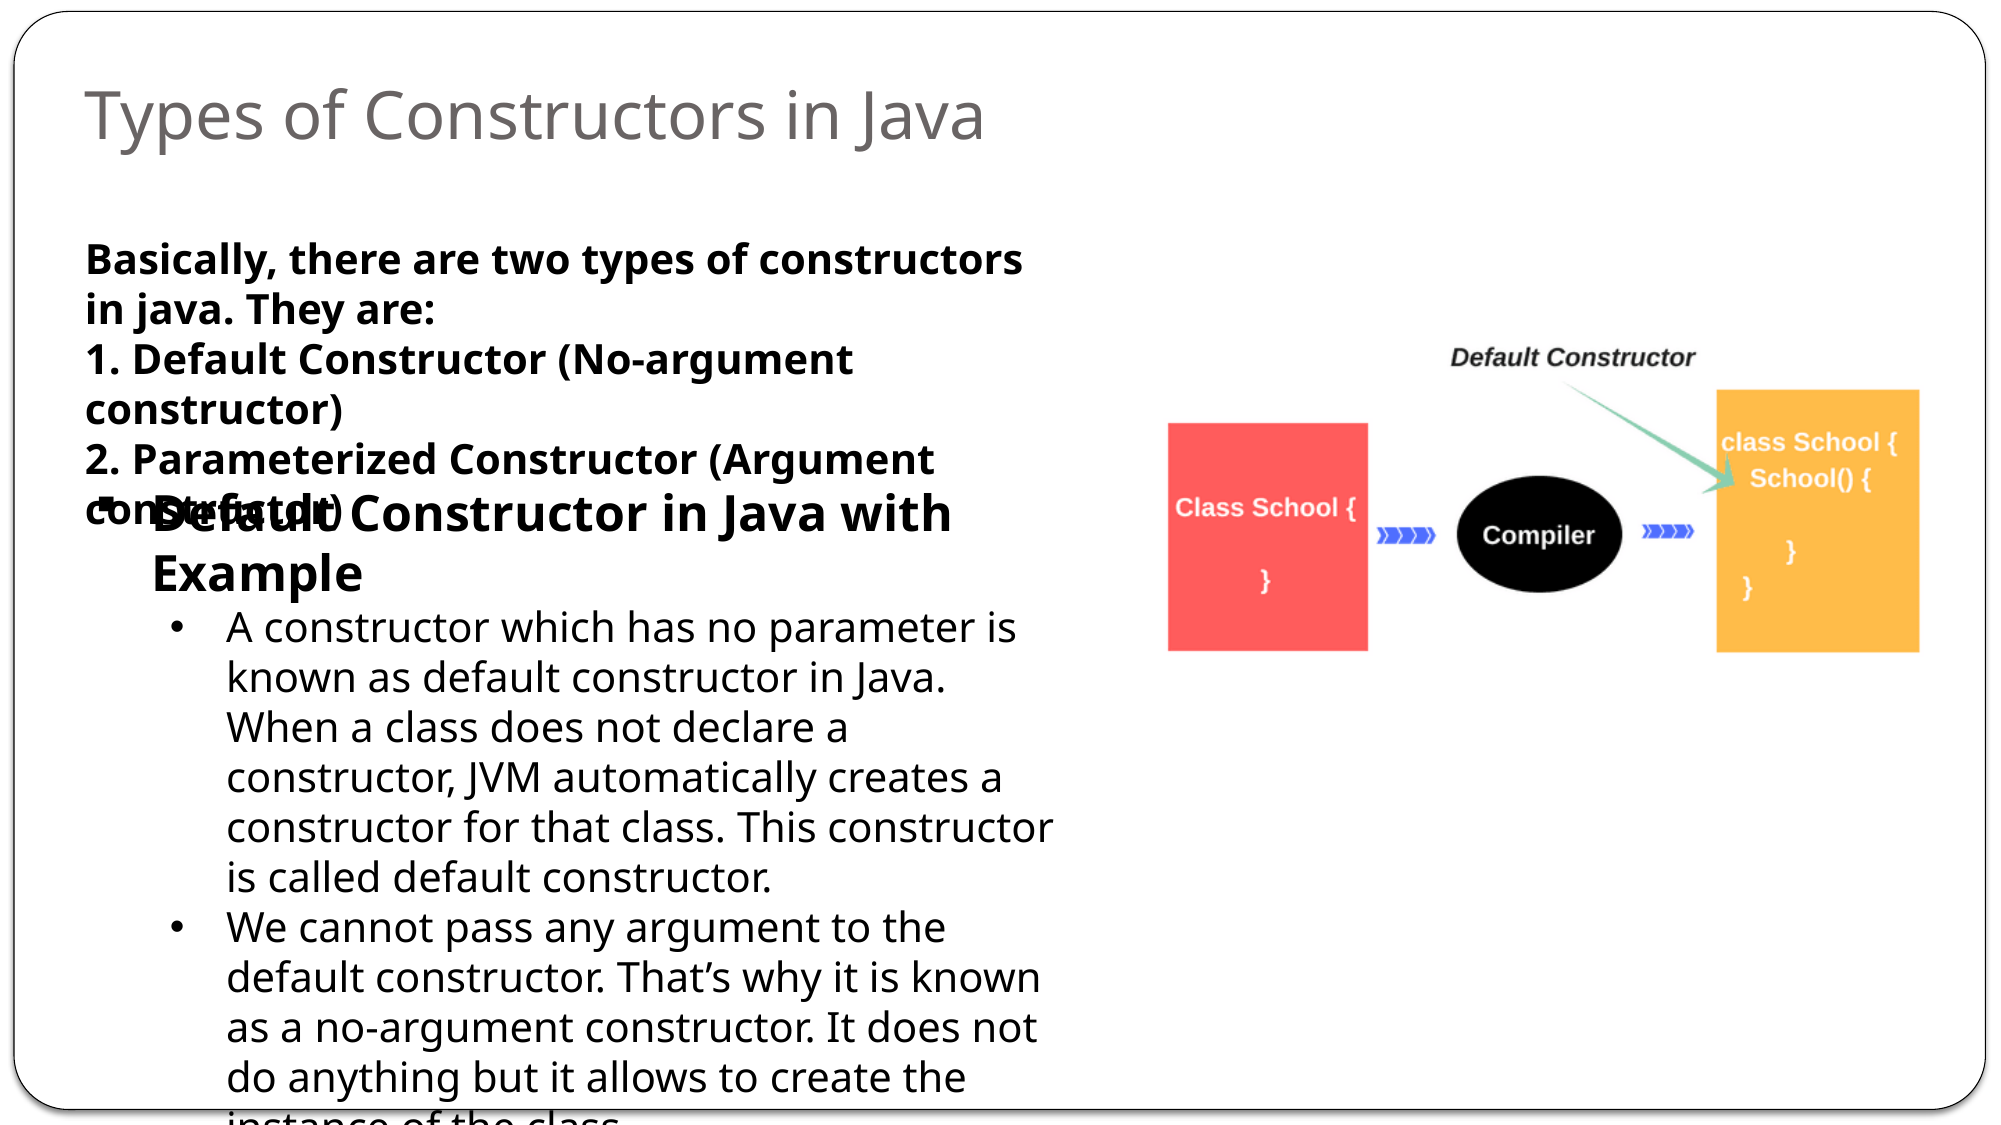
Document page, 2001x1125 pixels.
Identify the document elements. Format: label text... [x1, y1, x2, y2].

picture [1153, 318, 1953, 679]
text_box Default Constructor in Java with Example A constructor which has no parameter is known as default constructor in Java. When a class does not declare a constructor, JVM automatically creates a constructor for that class. This constructor is called default constructor. We cannot pass any argument to the default constructor. That’s why it is known as a no-argument constructor. It does not do anything but it allows to create the instance of the class. [80, 473, 1080, 1125]
text_box Types of Constructors in Java Basically, there are two types of constructors in java. They are: 1. Default Constructor (No-argument constructor) 2. Parameterized Constructor (Argument constructor) [70, 65, 1071, 541]
